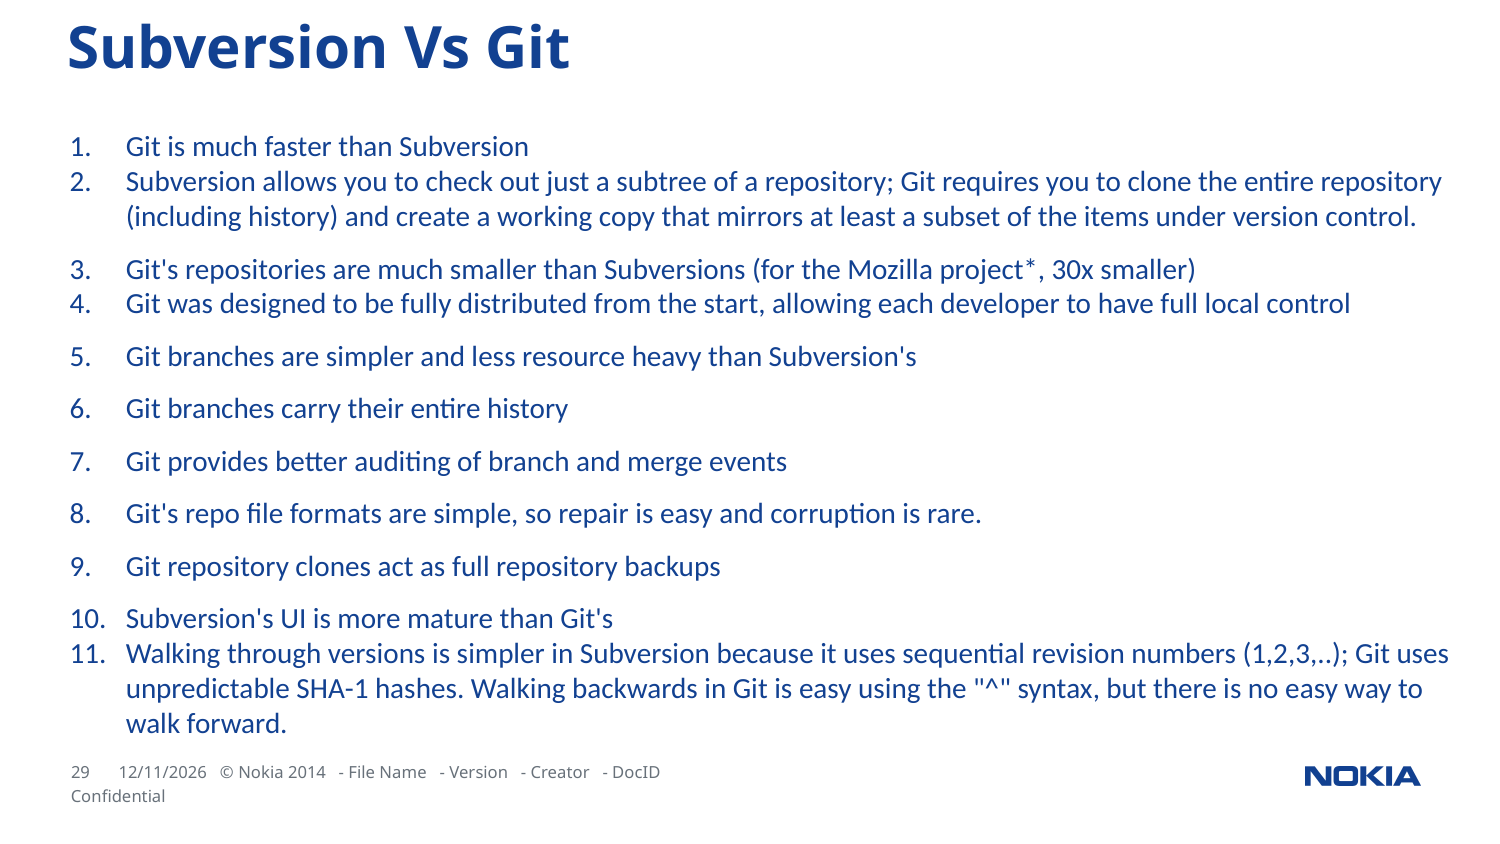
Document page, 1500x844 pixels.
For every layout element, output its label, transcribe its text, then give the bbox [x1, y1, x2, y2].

text_box Git is much faster than Subversion Subversion allows you to check out just a subtree of a repository; Git requires you to clone the entire repository (including history) and create a working copy that mirrors at least a subset of the items under version control. Git's repositories are much smaller than Subversions (for the Mozilla project*, 30x smaller) Git was designed to be fully distributed from the start, allowing each developer to have full local control Git branches are simpler and less resource heavy than Subversion's Git branches carry their entire history Git provides better auditing of branch and merge events Git's repo file formats are simple, so repair is easy and corruption is rare. Git repository clones act as full repository backups Subversion's UI is more mature than Git's Walking through versions is simpler in Subversion because it uses sequential revision numbers (1,2,3,..); Git uses unpredictable SHA-1 hashes. Walking backwards in Git is easy using the "^" syntax, but there is no easy way to walk forward. [54, 102, 1491, 841]
text_box Subversion Vs Git [53, 2, 1282, 88]
